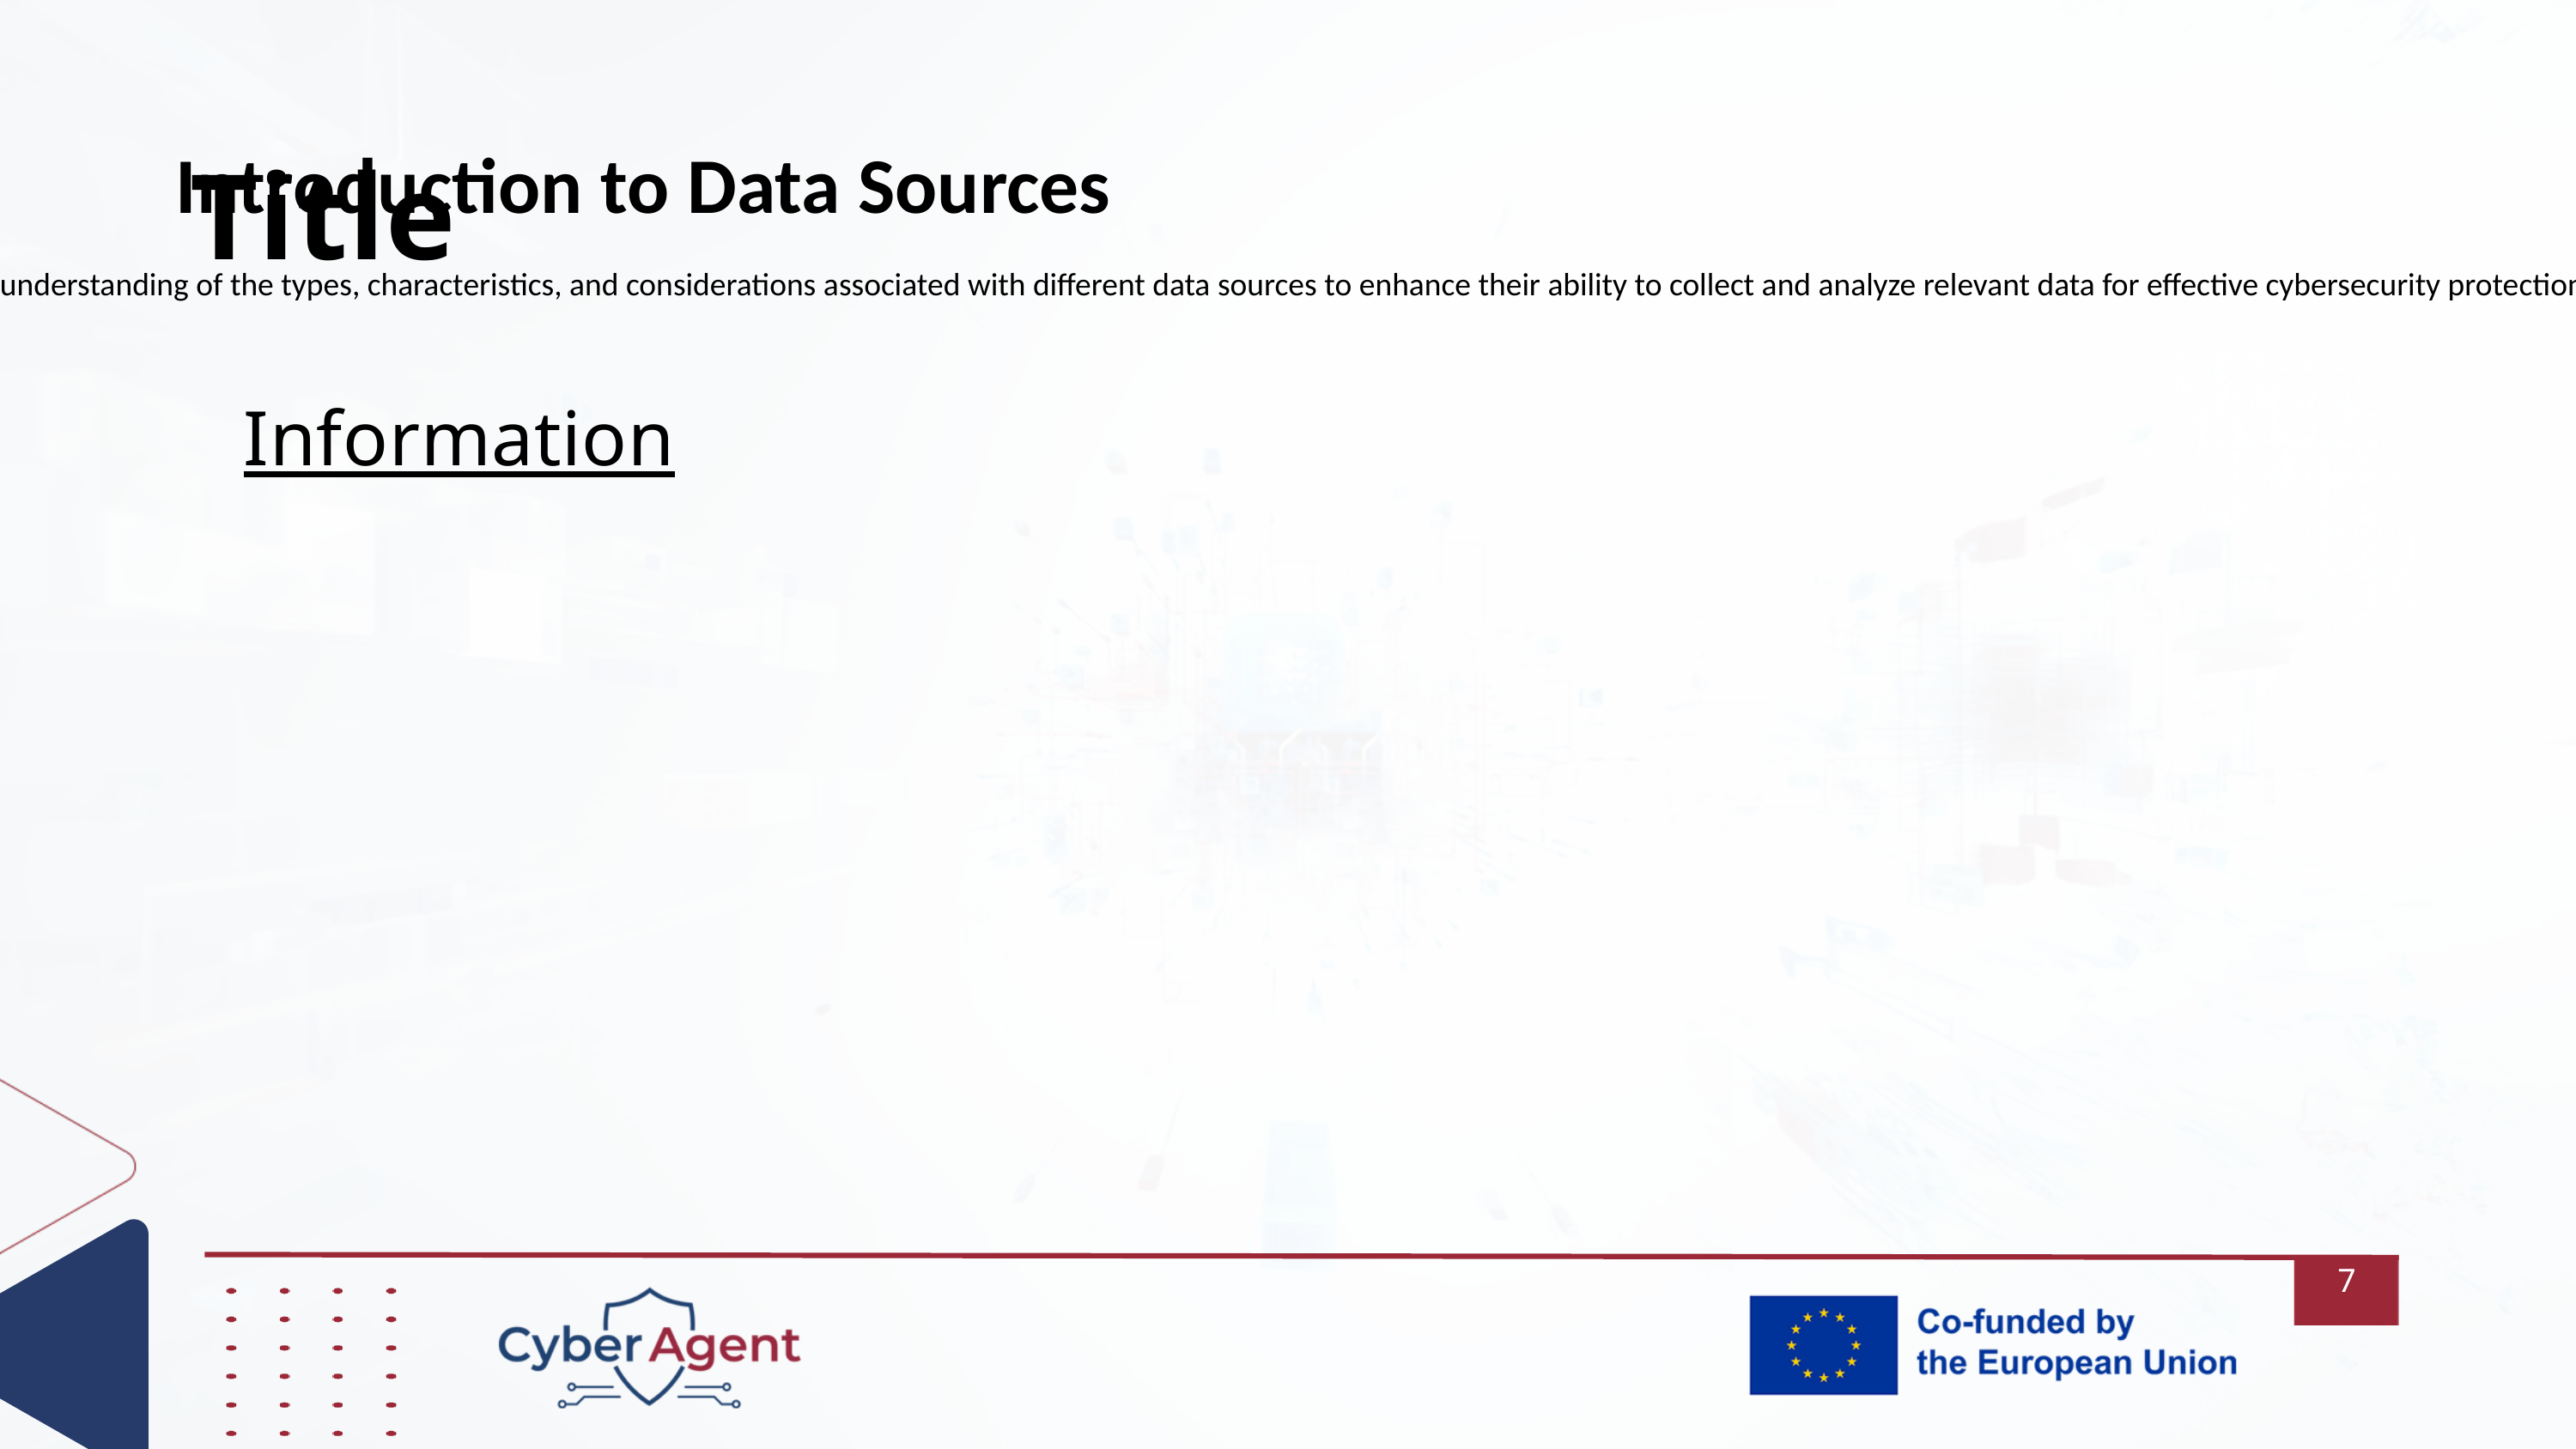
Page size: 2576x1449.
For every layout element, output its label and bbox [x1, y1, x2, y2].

text_box [0, 1233, 164, 1449]
text_box [0, 0, 2576, 1449]
text_box [201, 1252, 2403, 1261]
